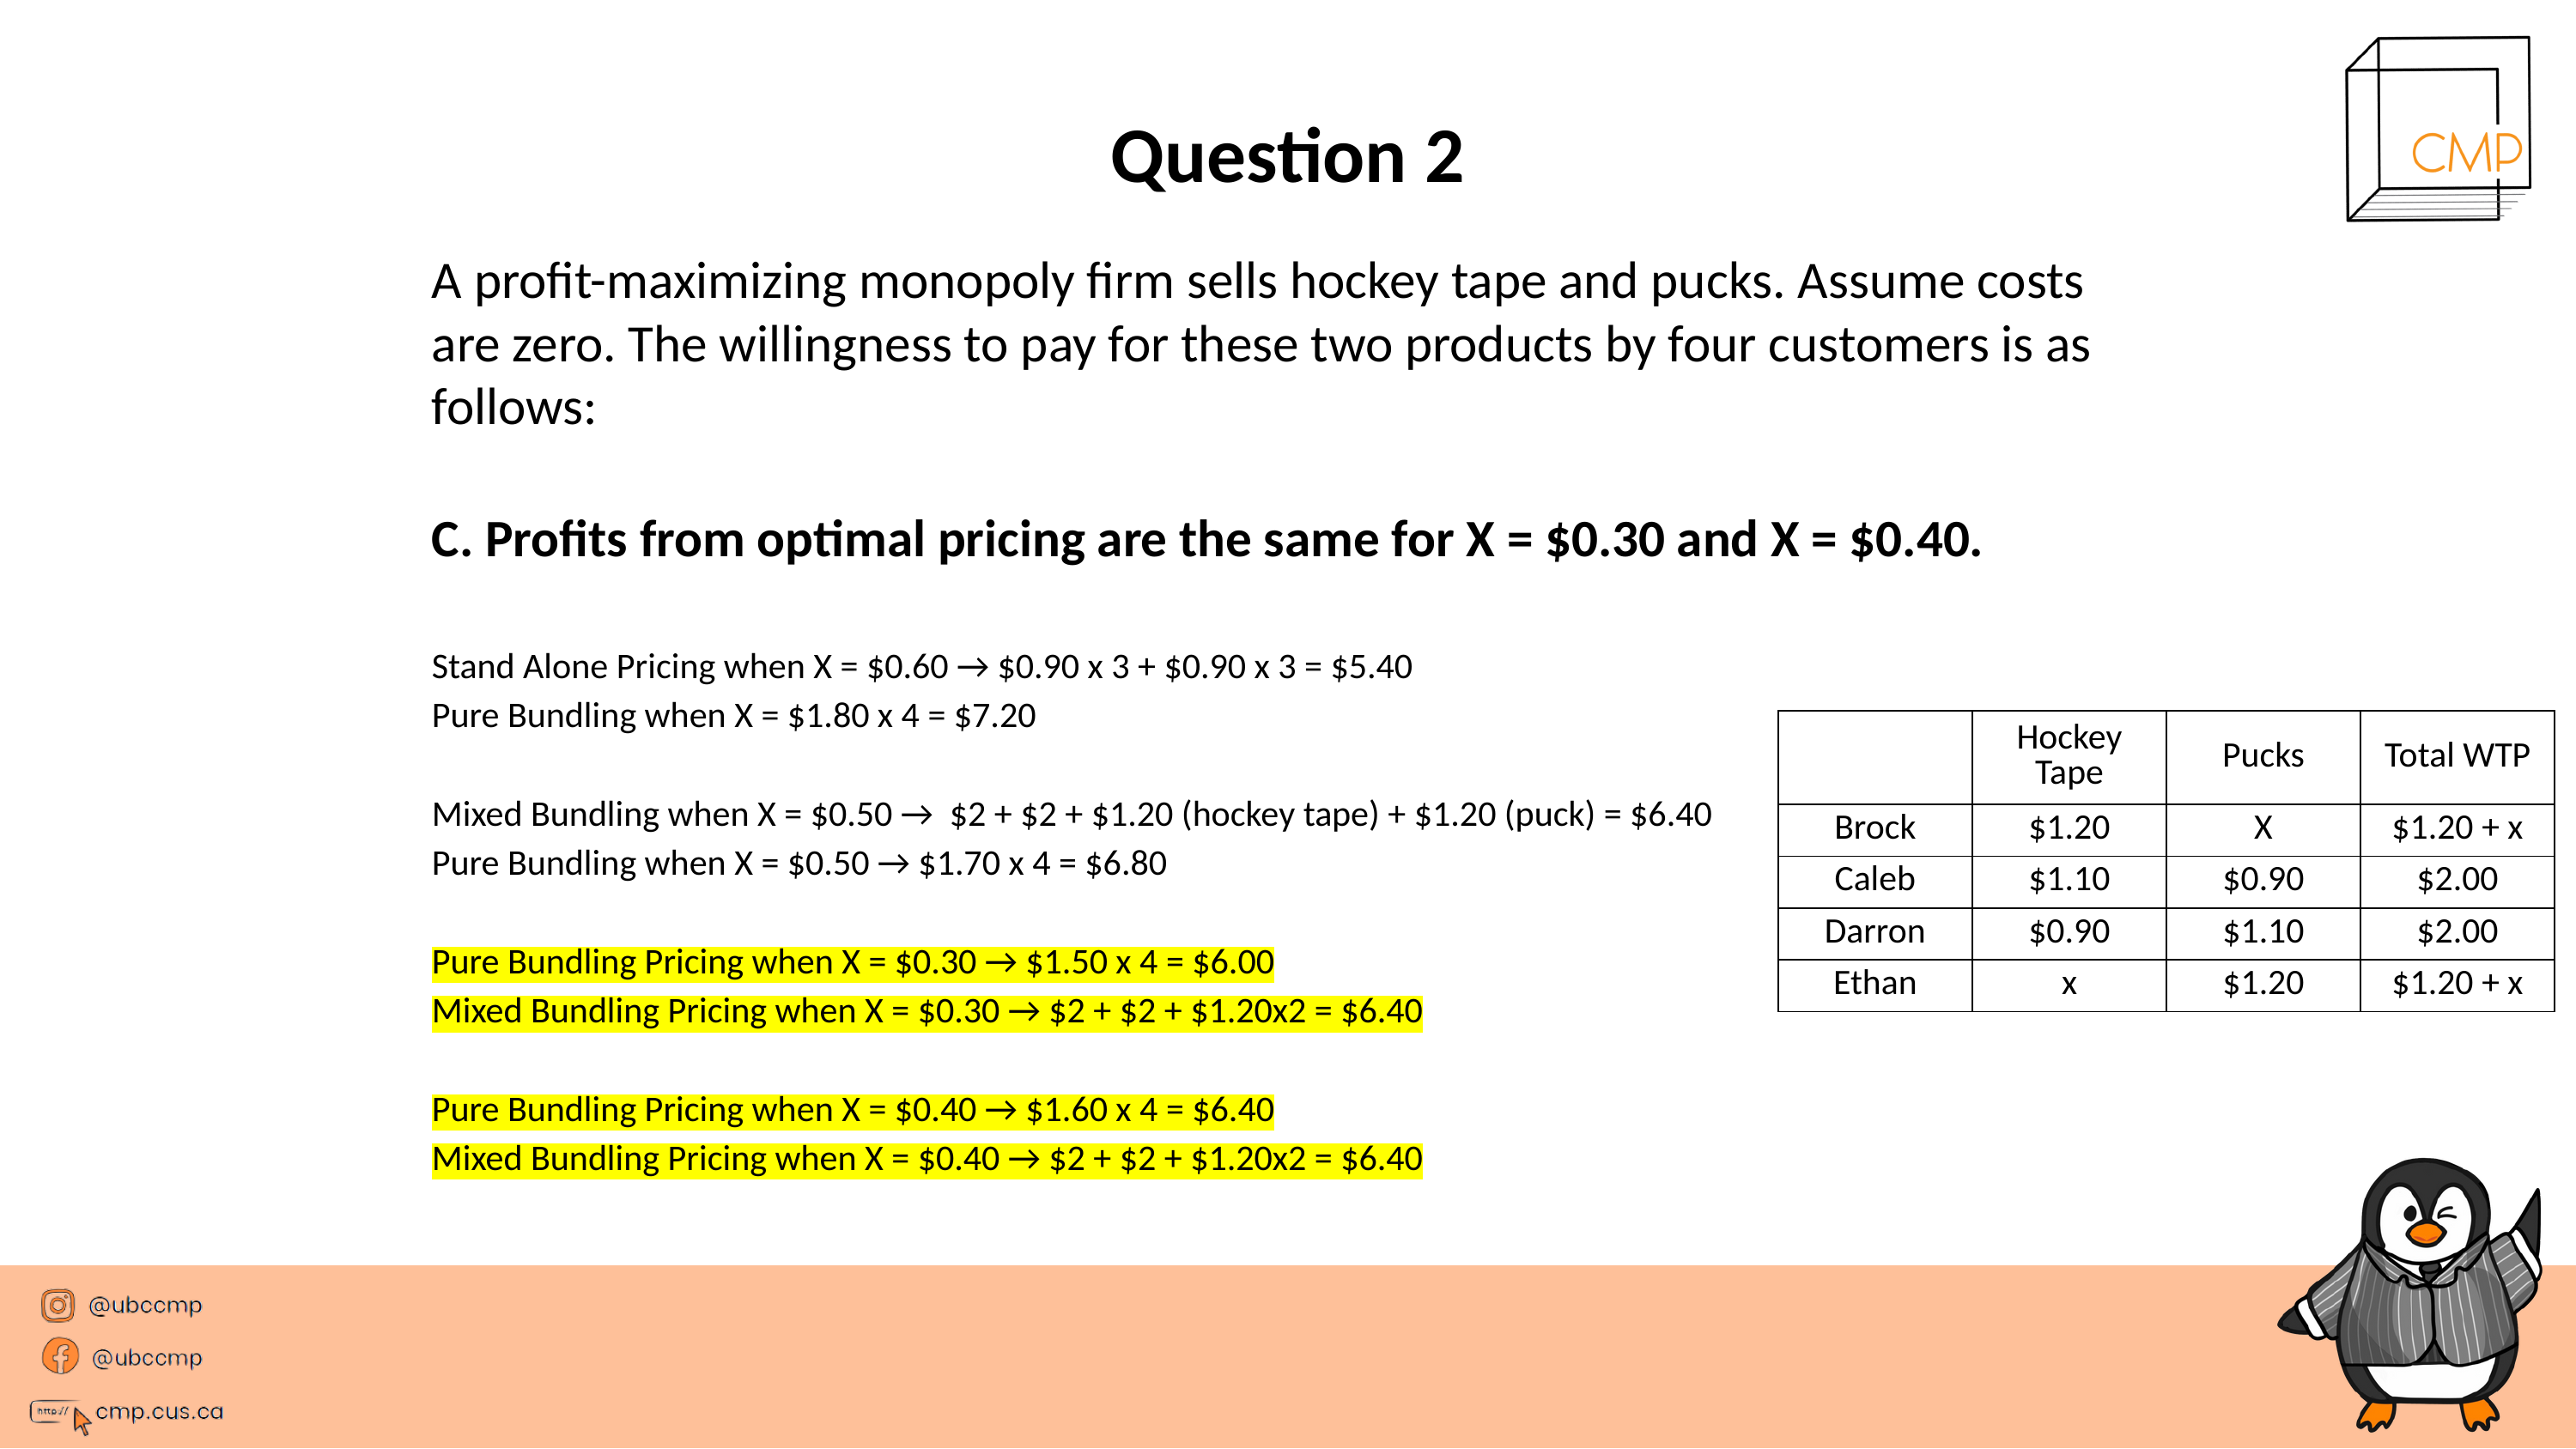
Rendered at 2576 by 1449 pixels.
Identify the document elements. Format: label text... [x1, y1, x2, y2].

picture [2233, 0, 2576, 337]
list A profit-maximizing monopoly firm sells hockey tape and pucks. Assume costs are zero. The willingness to pay for these two products by four customers is as follows: C. Profits from optimal pricing are the same for X = $0.30 and X = $0.40. Stand Alone Pricing when X = $0.60 → $0.90 x 3 + $0.90 x 3 = $5.40 Pure Bundling when X = $1.80 x 4 = $7.20 Mixed Bundling when X = $0.50 → $2 + $2 + $1.20 (hockey tape) + $1.20 (puck) = $6.40 Pure Bundling when X = $0.50 → $1.70 x 4 = $6.80 Pure Bundling Pricing when X = $0.30 → $1.50 x 4 = $6.00 Mixed Bundling Pricing when X = $0.30 → $2 + $2 + $1.20x2 = $6.40 Pure Bundling Pricing when X = $0.40 → $1.60 x 4 = $6.40 Mixed Bundling Pricing when X = $0.40 → $2 + $2 + $1.20x2 = $6.40 [400, 239, 2176, 1191]
table_cell $1.20 + x [2361, 961, 2554, 1003]
picture [15, 1276, 258, 1442]
table_cell Darron [1779, 909, 1971, 959]
table_header Pucks [2167, 712, 2360, 803]
table_cell $1.20 [1973, 805, 2166, 856]
table_header Hockey Tape [1973, 712, 2166, 803]
table_cell $1.20 [2167, 961, 2360, 1011]
table_cell $1.10 [2167, 909, 2360, 959]
title Question 2 [708, 70, 1868, 232]
table_cell $1.10 [1973, 857, 2166, 907]
table_cell $1.20 + x [2361, 805, 2554, 856]
table_header Total WTP [2361, 712, 2554, 803]
table_cell $2.00 [2361, 909, 2554, 959]
table_cell Ethan [1779, 961, 1971, 1011]
table_cell Caleb [1779, 857, 1971, 907]
table_cell $2.00 [2361, 857, 2554, 907]
table_cell Brock [1779, 805, 1971, 856]
table_cell $0.90 [2167, 857, 2360, 907]
picture [2232, 1003, 2576, 1449]
table_cell $0.90 [1973, 909, 2166, 959]
table_cell x [1973, 961, 2166, 1011]
table_cell X [2167, 805, 2360, 856]
table_header [1779, 712, 1971, 803]
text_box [0, 1245, 2227, 1449]
